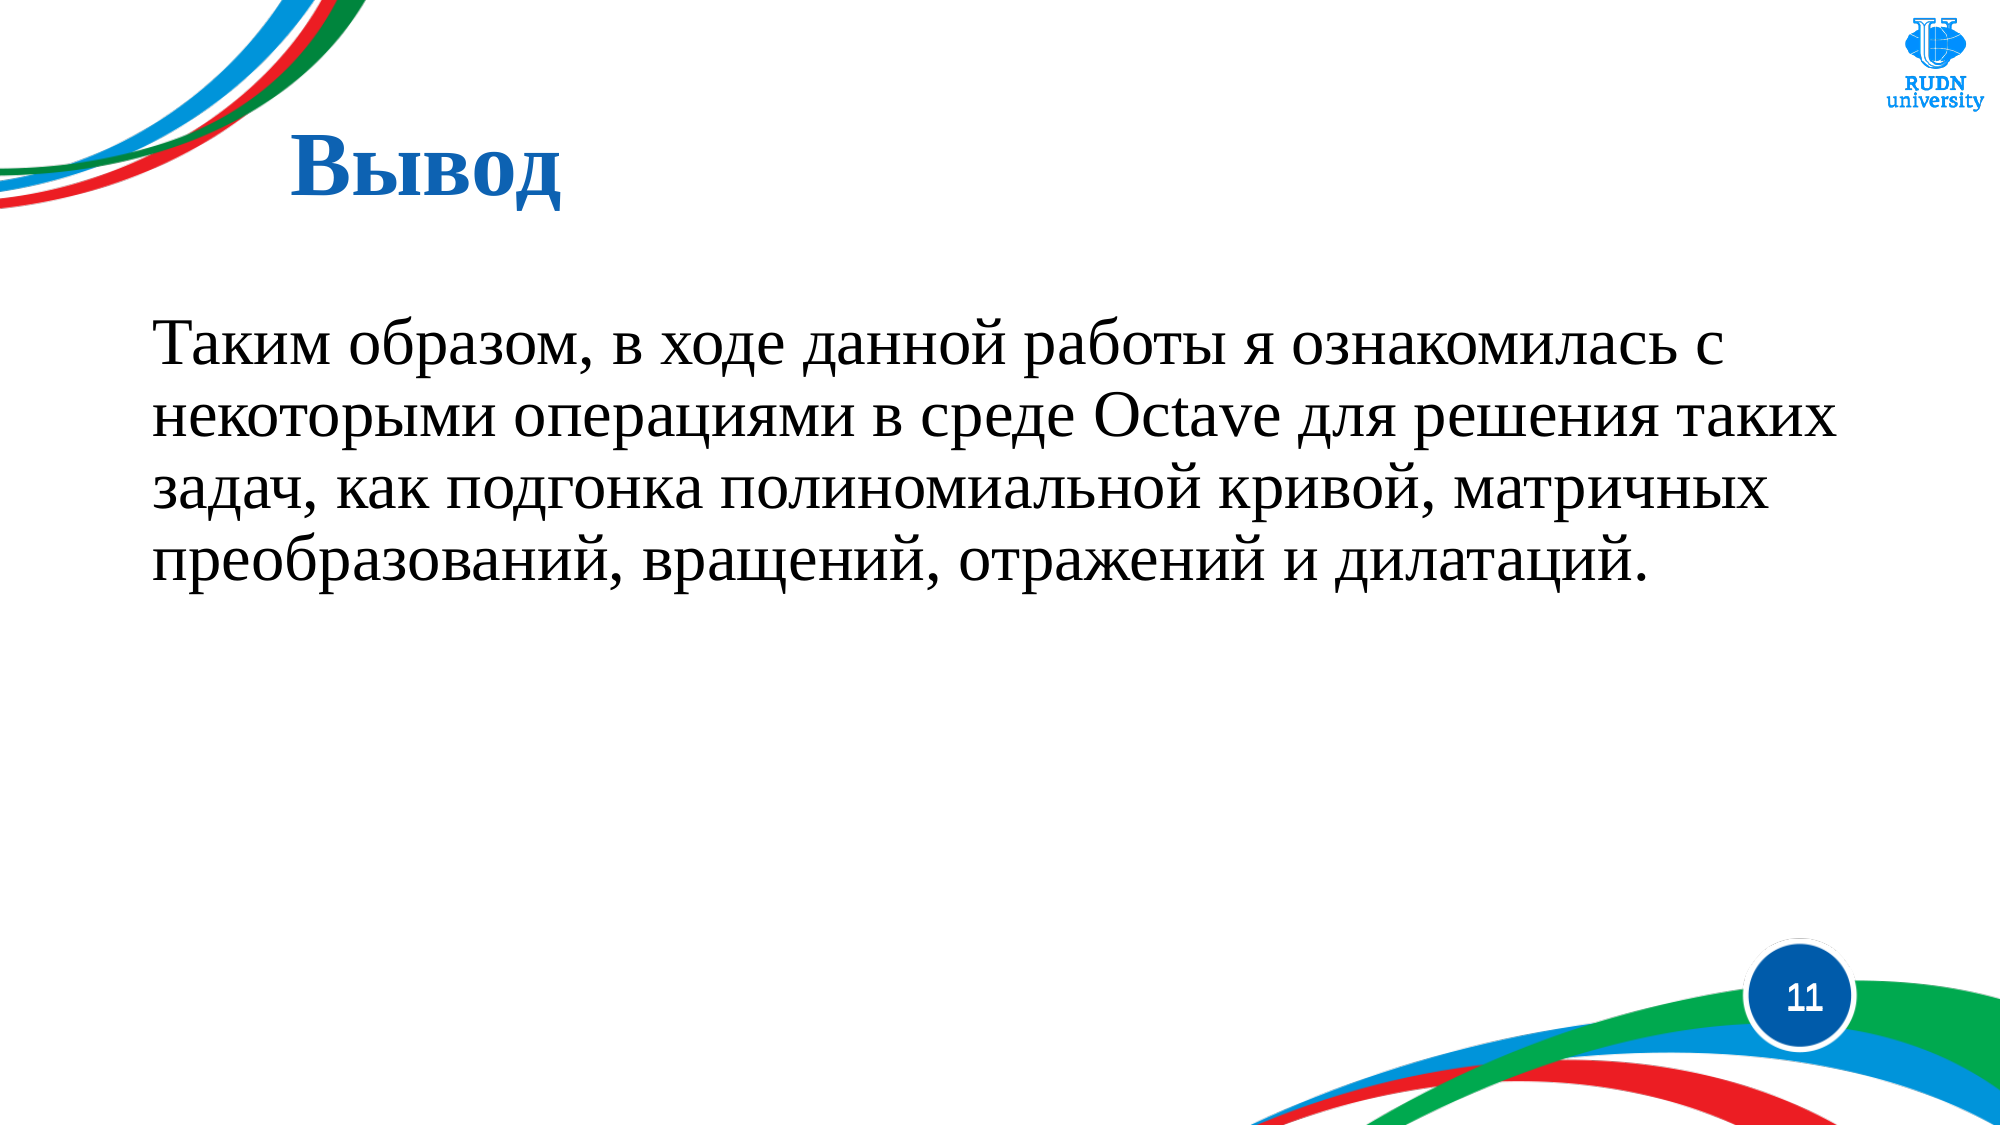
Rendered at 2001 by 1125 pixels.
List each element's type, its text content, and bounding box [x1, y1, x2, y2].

title Вывод [275, 56, 2000, 275]
picture [0, 0, 2000, 1125]
list Таким образом, в ходе данной работы я ознакомилась с некоторыми операциями в среде Octave для решения таких задач, как подгонка полиномиальной кривой, матричных преобразований, вращений, отражений и дилатаций. [137, 299, 1863, 1014]
